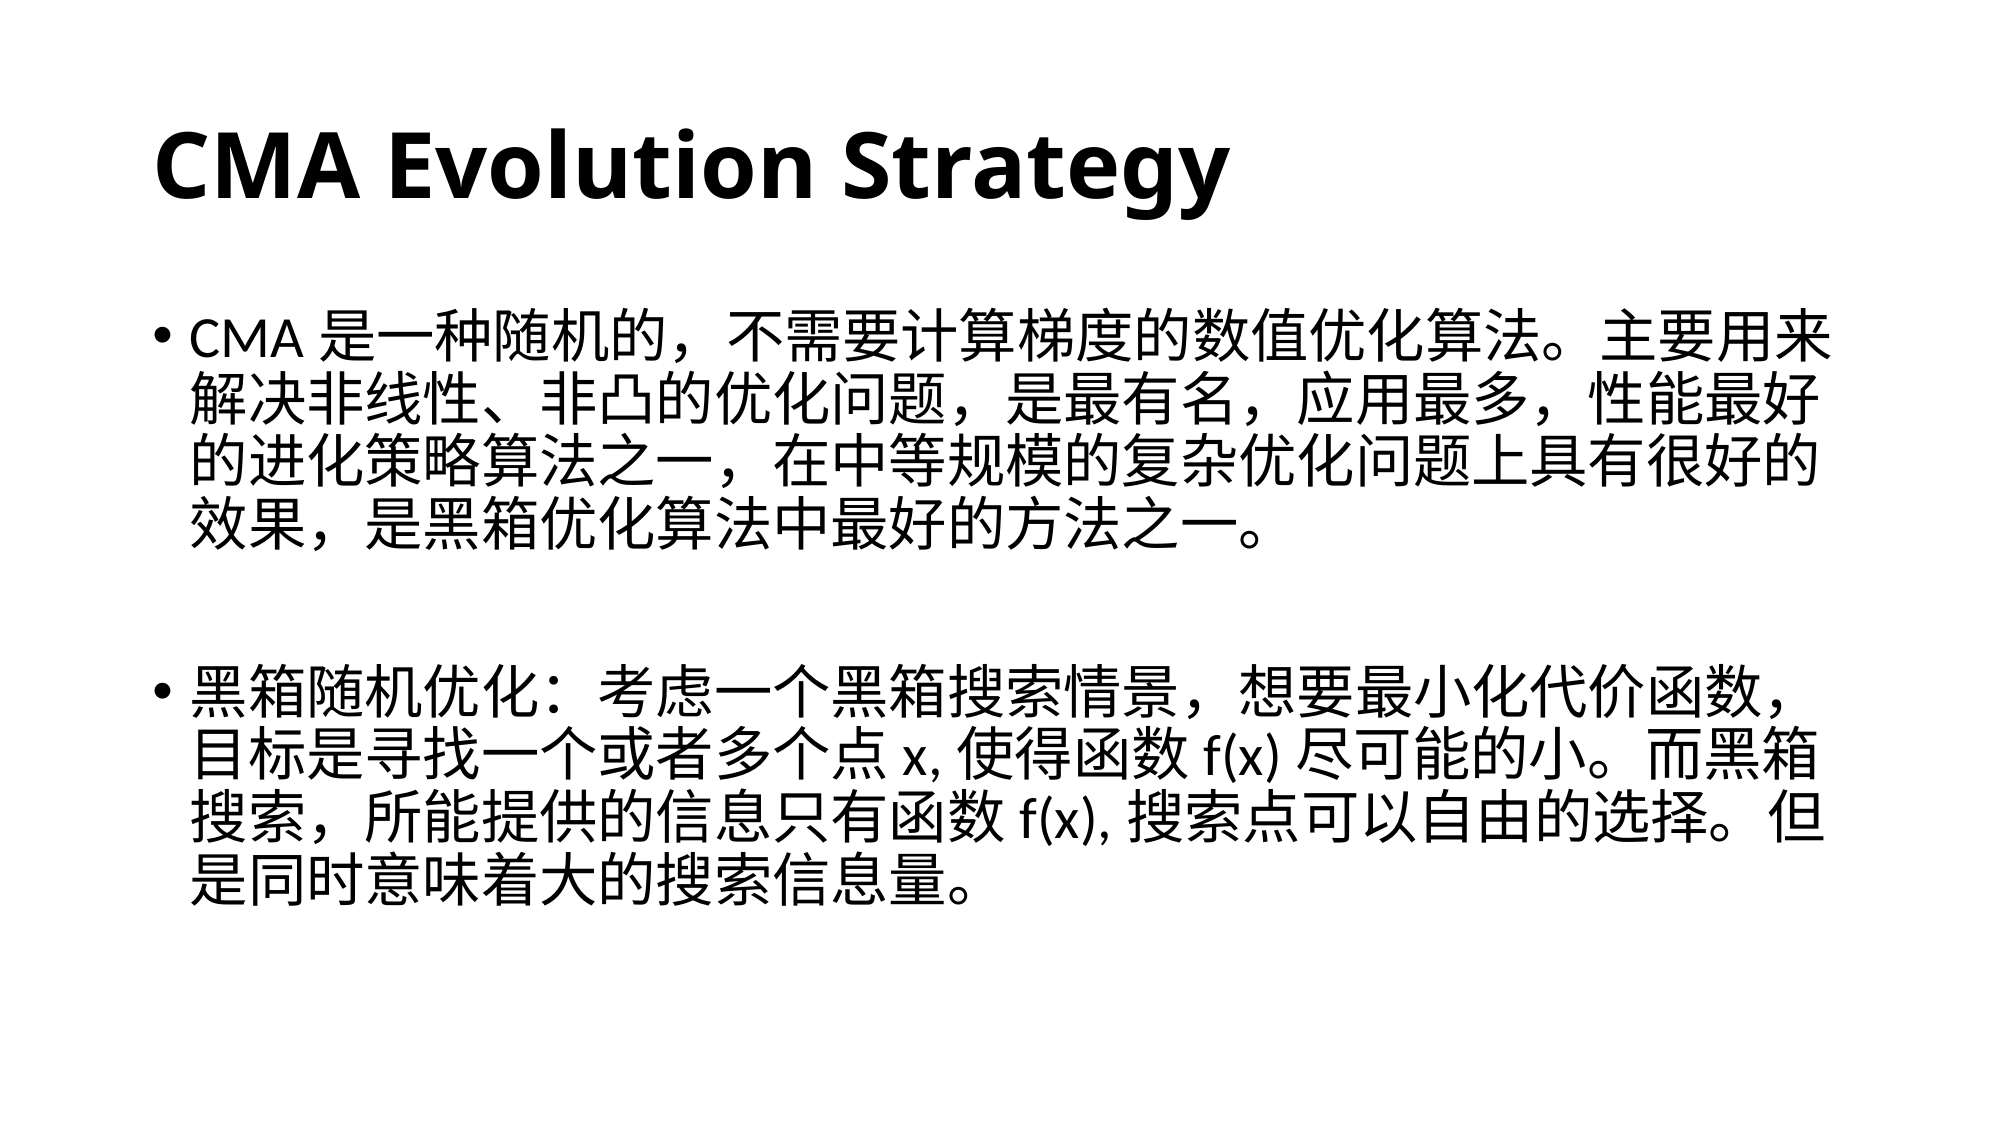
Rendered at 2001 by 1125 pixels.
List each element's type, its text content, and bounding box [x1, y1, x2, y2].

title CMA Evolution Strategy [137, 59, 1863, 278]
list CMA是一种随机的，不需要计算梯度的数值优化算法。主要用来解决非线性、非凸的优化问题，是最有名，应用最多，性能最好的进化策略算法之一，在中等规模的复杂优化问题上具有很好的效果，是黑箱优化算法中最好的方法之一。 黑箱随机优化：考虑一个黑箱搜索情景，想要最小化代价函数，目标是寻找一个或者多个点x,使得函数f(x)尽可能的小。而黑箱搜索，所能提供的信息只有函数f(x),搜索点可以自由的选择。但是同时意味着大的搜索信息量。 [137, 299, 1863, 1014]
